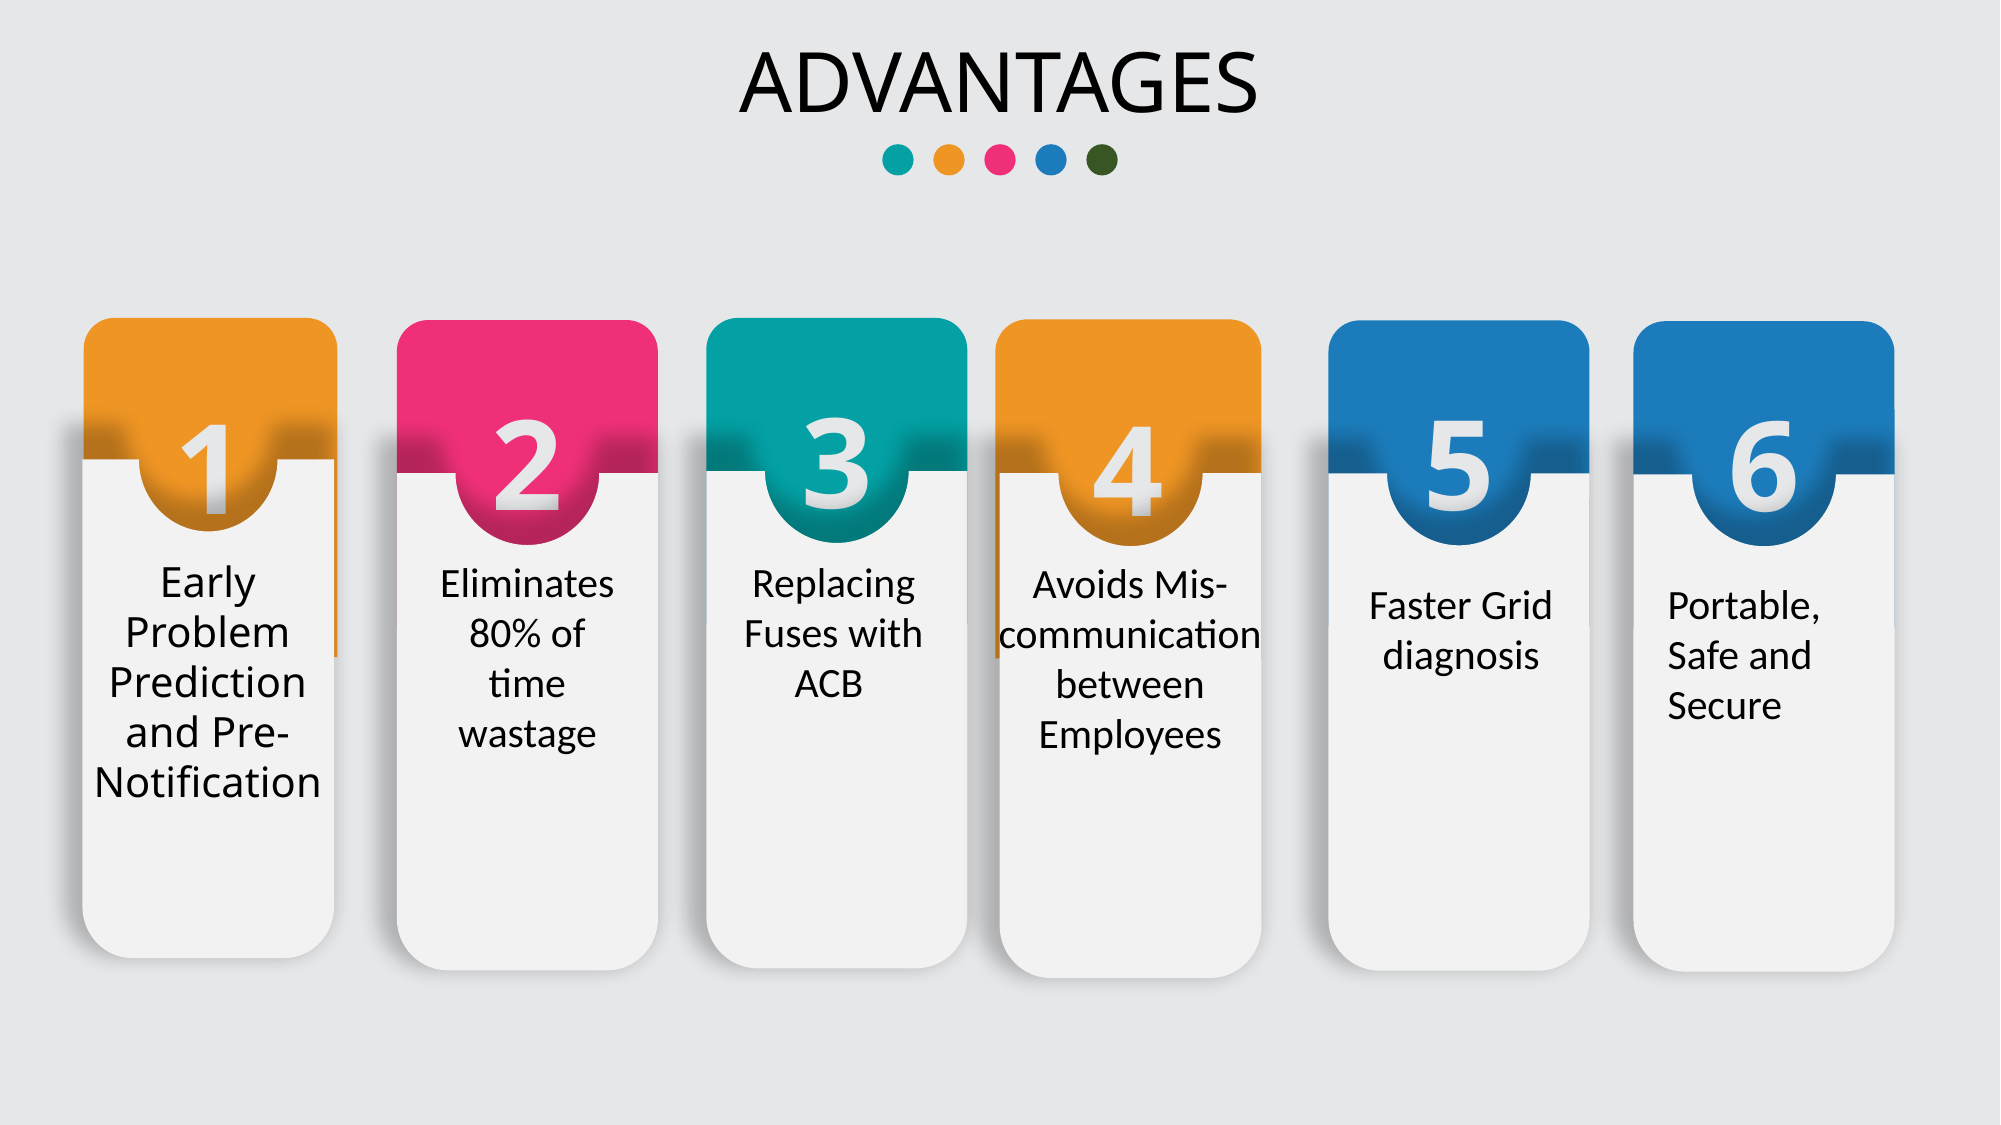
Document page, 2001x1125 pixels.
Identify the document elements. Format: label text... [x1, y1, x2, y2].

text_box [1310, 315, 1608, 627]
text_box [379, 315, 676, 627]
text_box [882, 144, 1118, 176]
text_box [66, 313, 355, 658]
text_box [1615, 316, 1913, 628]
text_box [81, 814, 336, 960]
text_box Avoids Mis-communication between Employees [977, 549, 1283, 765]
text_box [395, 627, 659, 972]
text_box Early Problem Prediction and Pre-Notification [66, 658, 349, 814]
text_box [1632, 628, 1896, 973]
text_box Replacing Fuses with ACB [703, 625, 965, 714]
text_box [705, 625, 969, 970]
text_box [688, 313, 985, 625]
text_box ADVANTAGES [402, 21, 1597, 137]
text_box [977, 314, 1280, 659]
text_box Portable, Safe and Secure [1652, 570, 1914, 776]
text_box [1327, 627, 1591, 972]
text_box [998, 765, 1263, 980]
text_box Faster Grid diagnosis [1330, 627, 1592, 686]
text_box Eliminates 80% of time wastage [411, 627, 644, 764]
